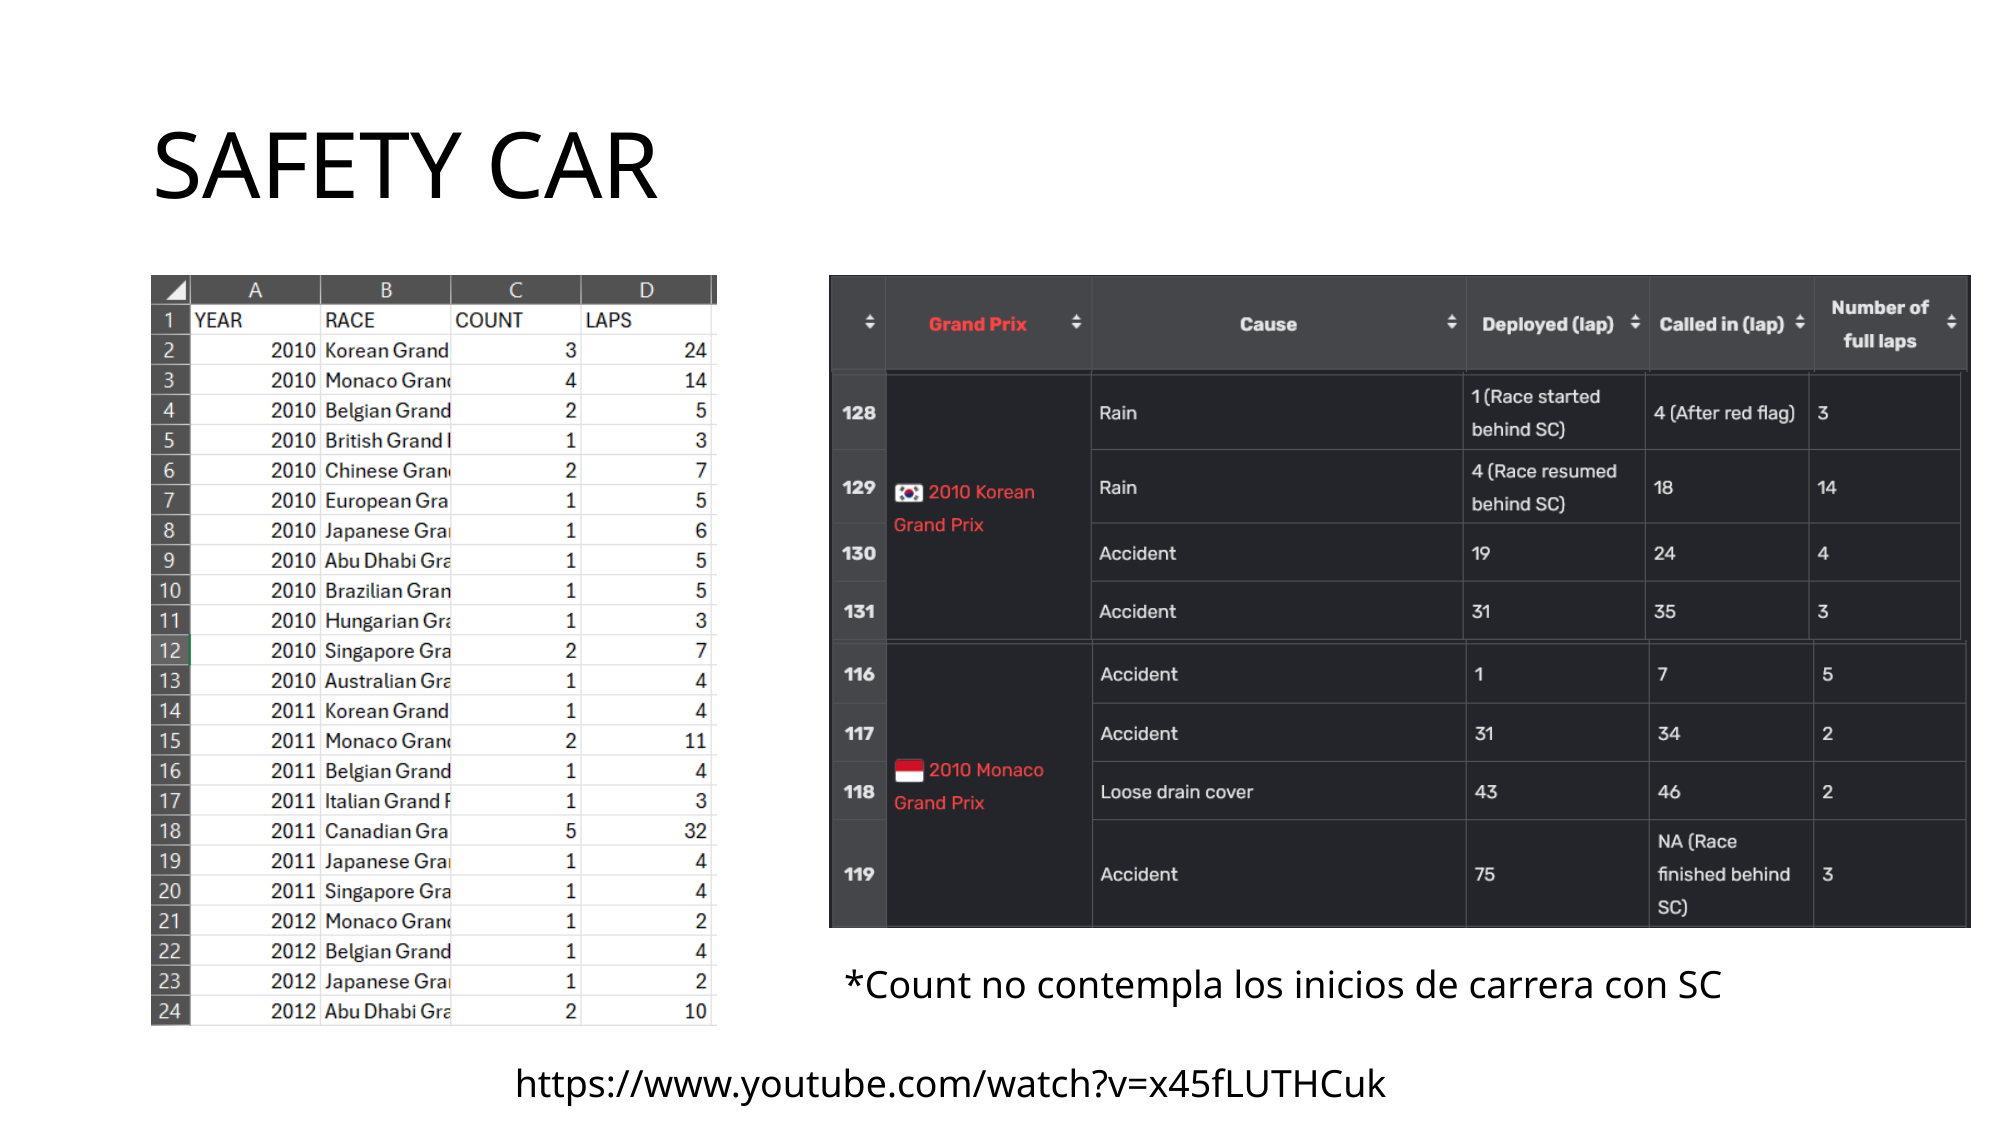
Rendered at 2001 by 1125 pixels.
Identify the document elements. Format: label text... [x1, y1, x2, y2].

text_box *Count no contempla los inicios de carrera con SC [829, 953, 1863, 1014]
picture [150, 275, 717, 1027]
text_box https://www.youtube.com/watch?v=x45fLUTHCuk [500, 1052, 1500, 1113]
title SAFETY CAR [137, 59, 1863, 278]
picture [828, 275, 1972, 928]
